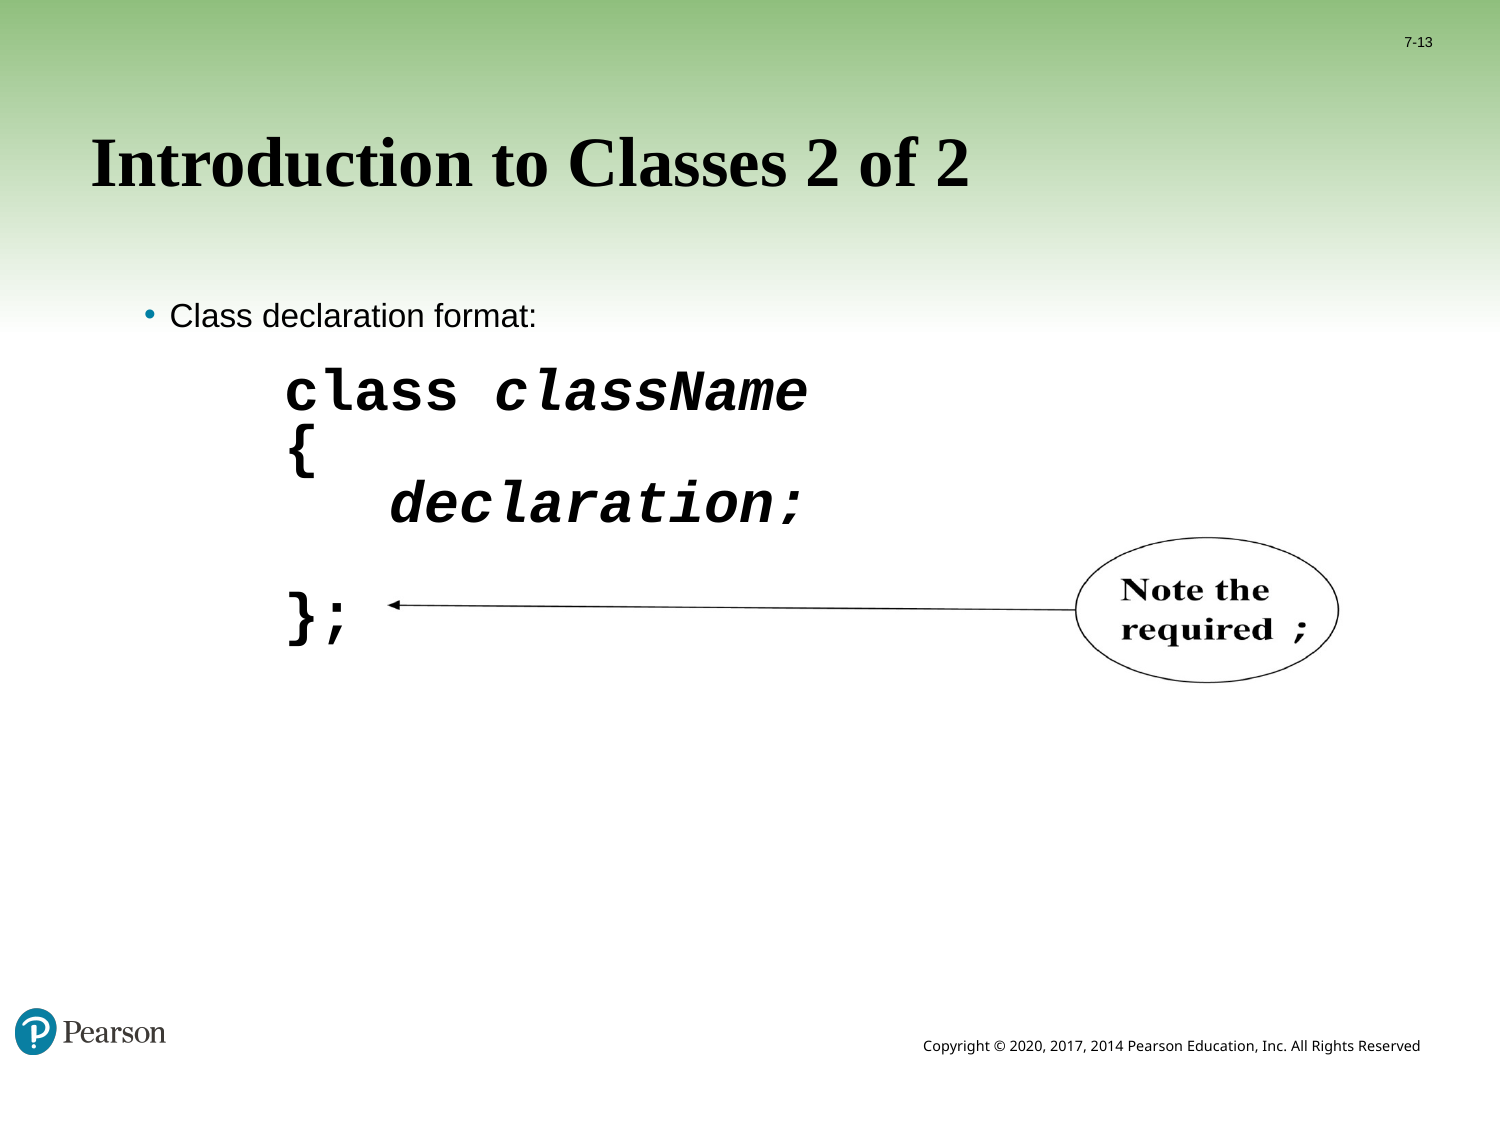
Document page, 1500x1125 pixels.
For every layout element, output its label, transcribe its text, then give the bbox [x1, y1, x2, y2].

title Introduction to Classes 2 of 2 [75, 35, 1425, 216]
slide_number 7-13 [1389, 18, 1480, 49]
picture [23, 1017, 49, 1042]
picture [15, 1008, 30, 1024]
list Class declaration format: class className { declaration; declaration; }; [112, 287, 1388, 1013]
picture [15, 1041, 26, 1055]
picture [387, 524, 1355, 689]
picture [41, 1008, 166, 1055]
